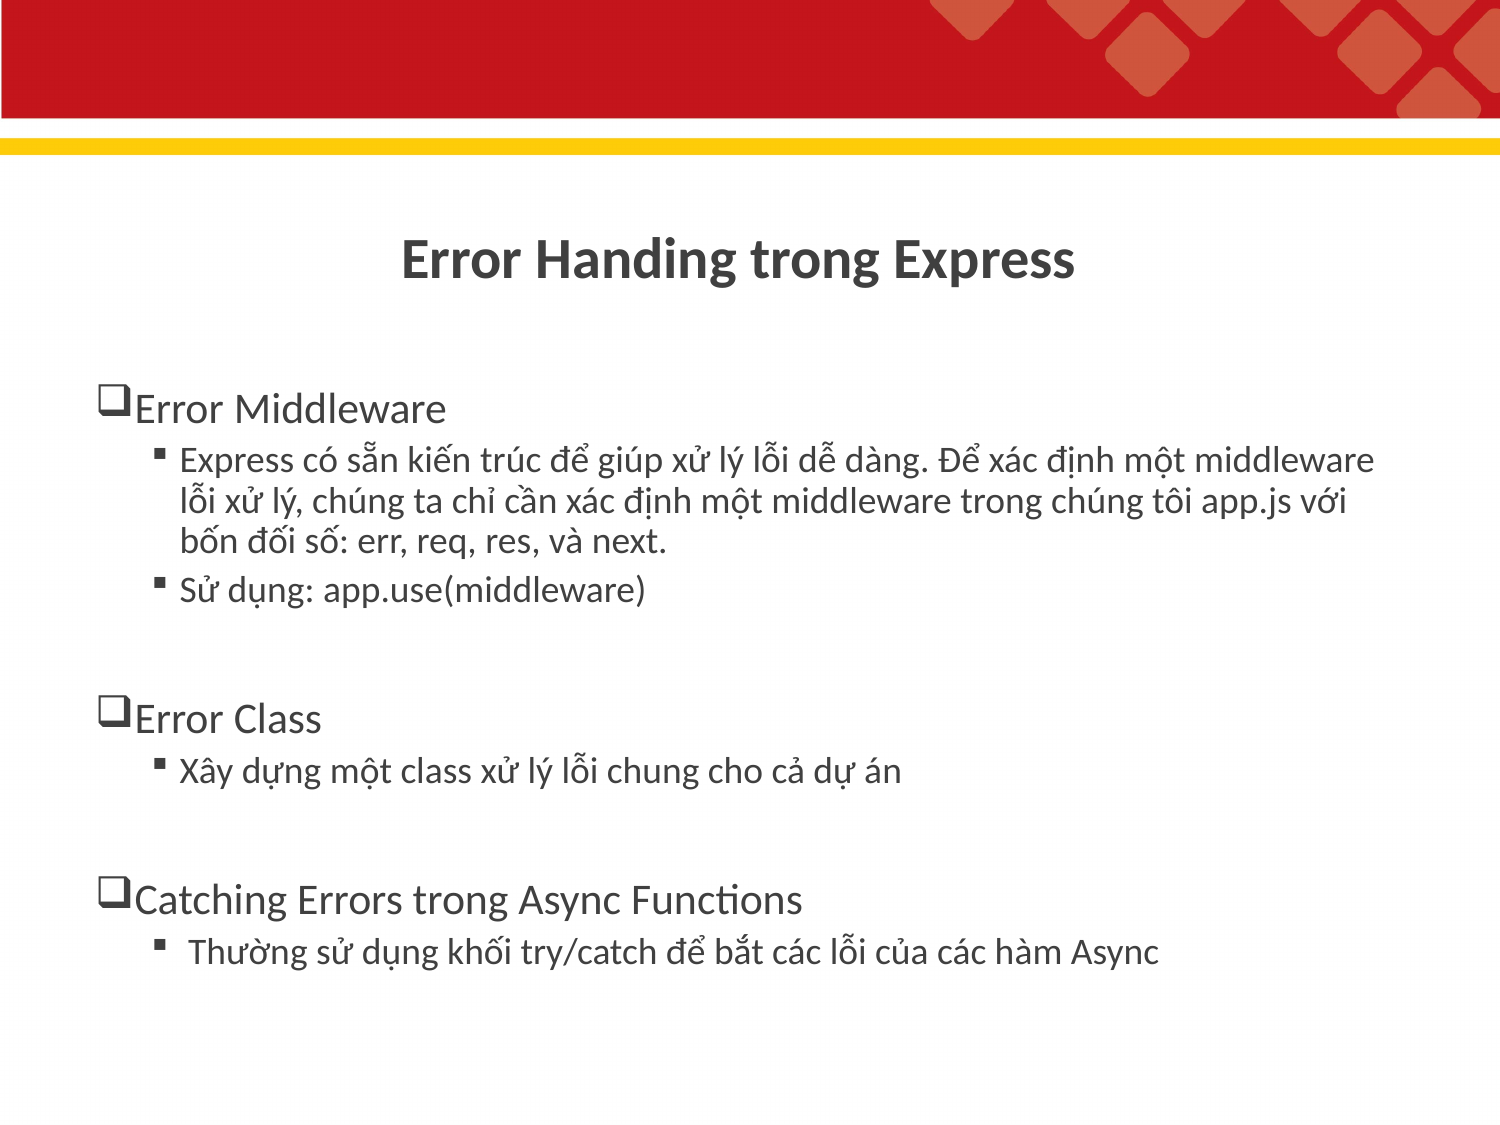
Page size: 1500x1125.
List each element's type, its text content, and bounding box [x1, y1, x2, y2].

list Error Handing trong Express Error Middleware Express có sẵn kiến ​​trúc để giúp xử lý lỗi dễ dàng. Để xác định một middleware lỗi xử lý, chúng ta chỉ cần xác định một middleware trong chúng tôi app.js với bốn đối số: err, req, res, và next. Sử dụng: app.use(middleware) Error Class Xây dựng một class xử lý lỗi chung cho cả dự án Catching Errors trong Async Functions Thường sử dụng khối try/catch để bắt các lỗi của các hàm Async [80, 220, 1397, 1025]
picture [0, 0, 1500, 1125]
